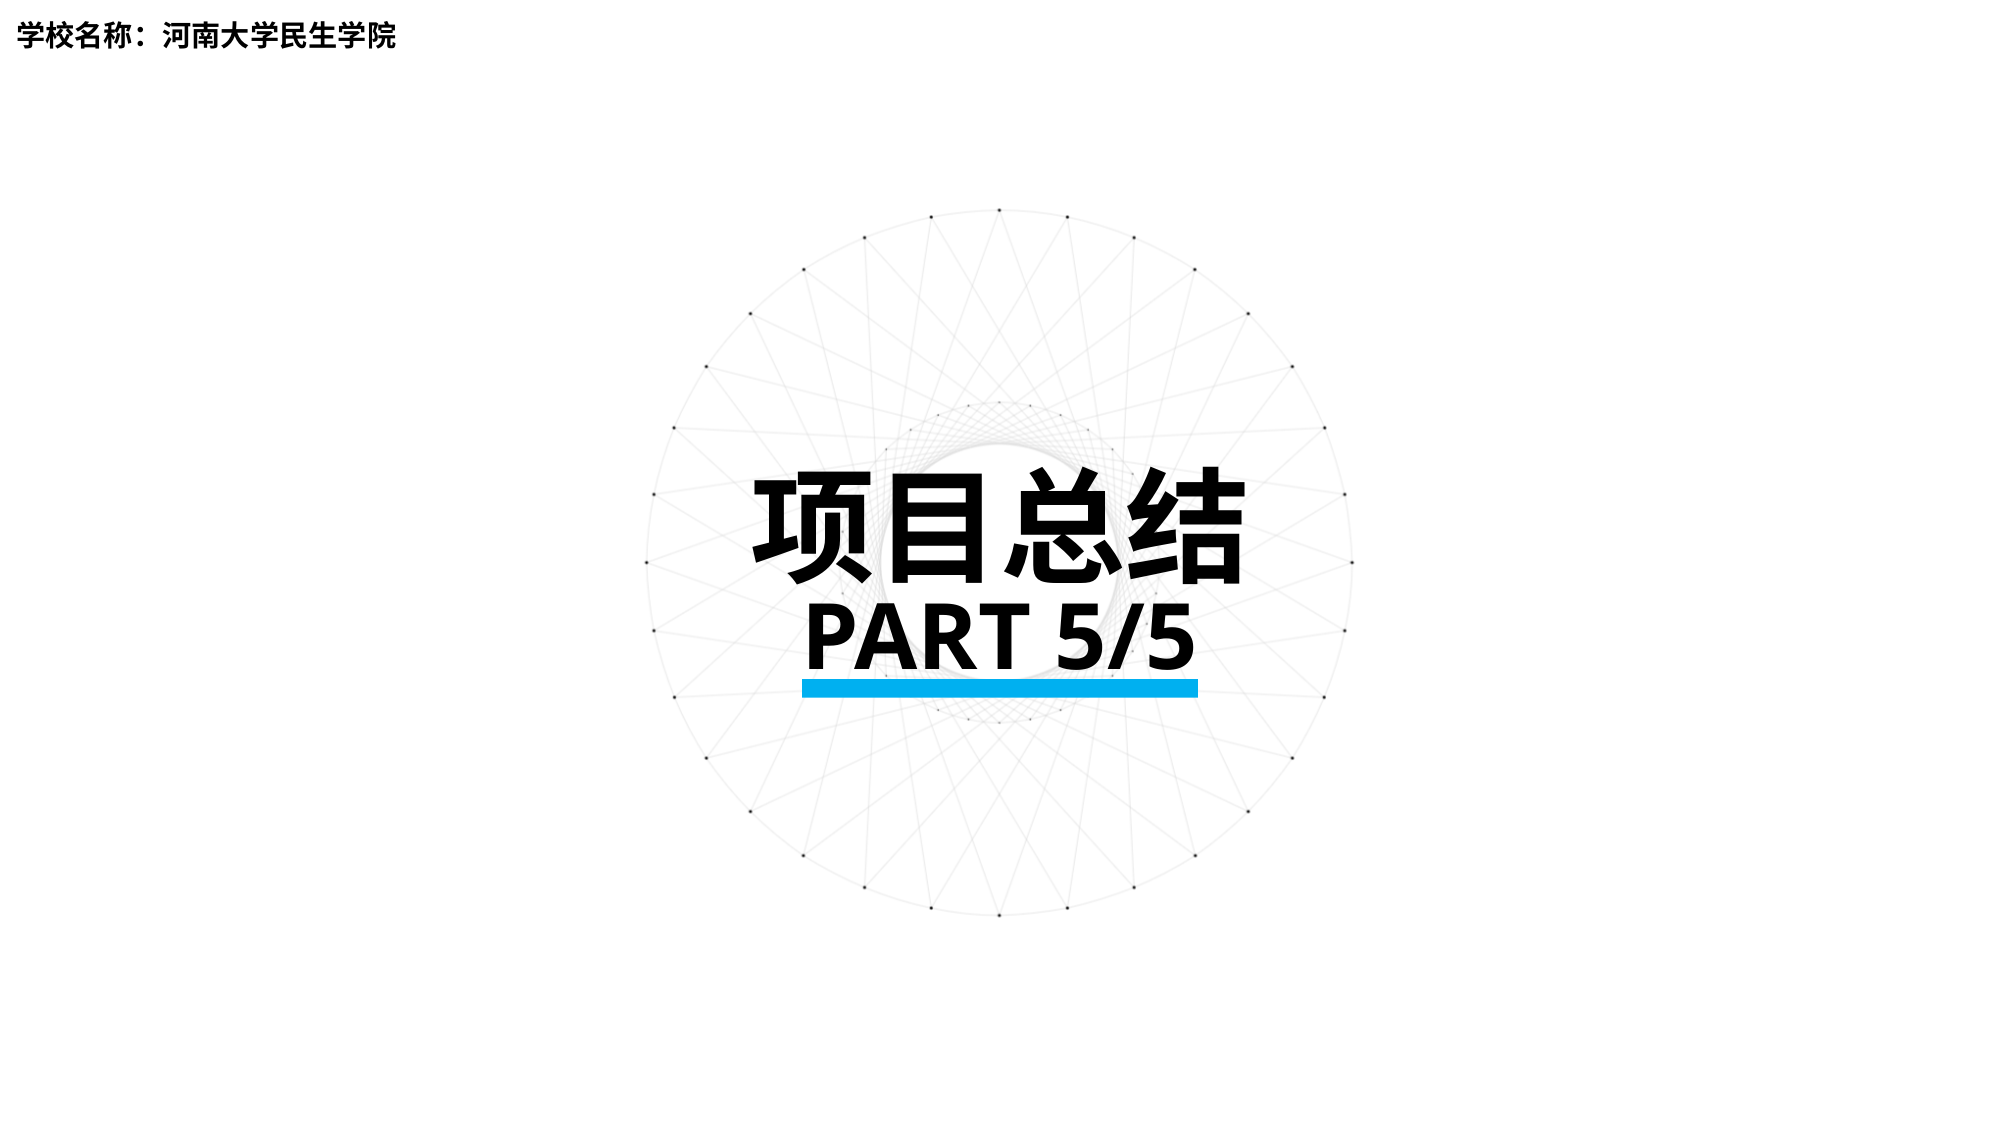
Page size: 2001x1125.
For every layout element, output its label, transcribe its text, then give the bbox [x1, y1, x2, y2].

text_box PART 5/5 [704, 607, 1296, 696]
text_box 学校名称：河南大学民生学院 [1, 9, 412, 60]
picture [676, 193, 1335, 396]
text_box 项目总结 [645, 396, 1355, 607]
picture [636, 445, 1375, 932]
text_box [801, 678, 1199, 699]
